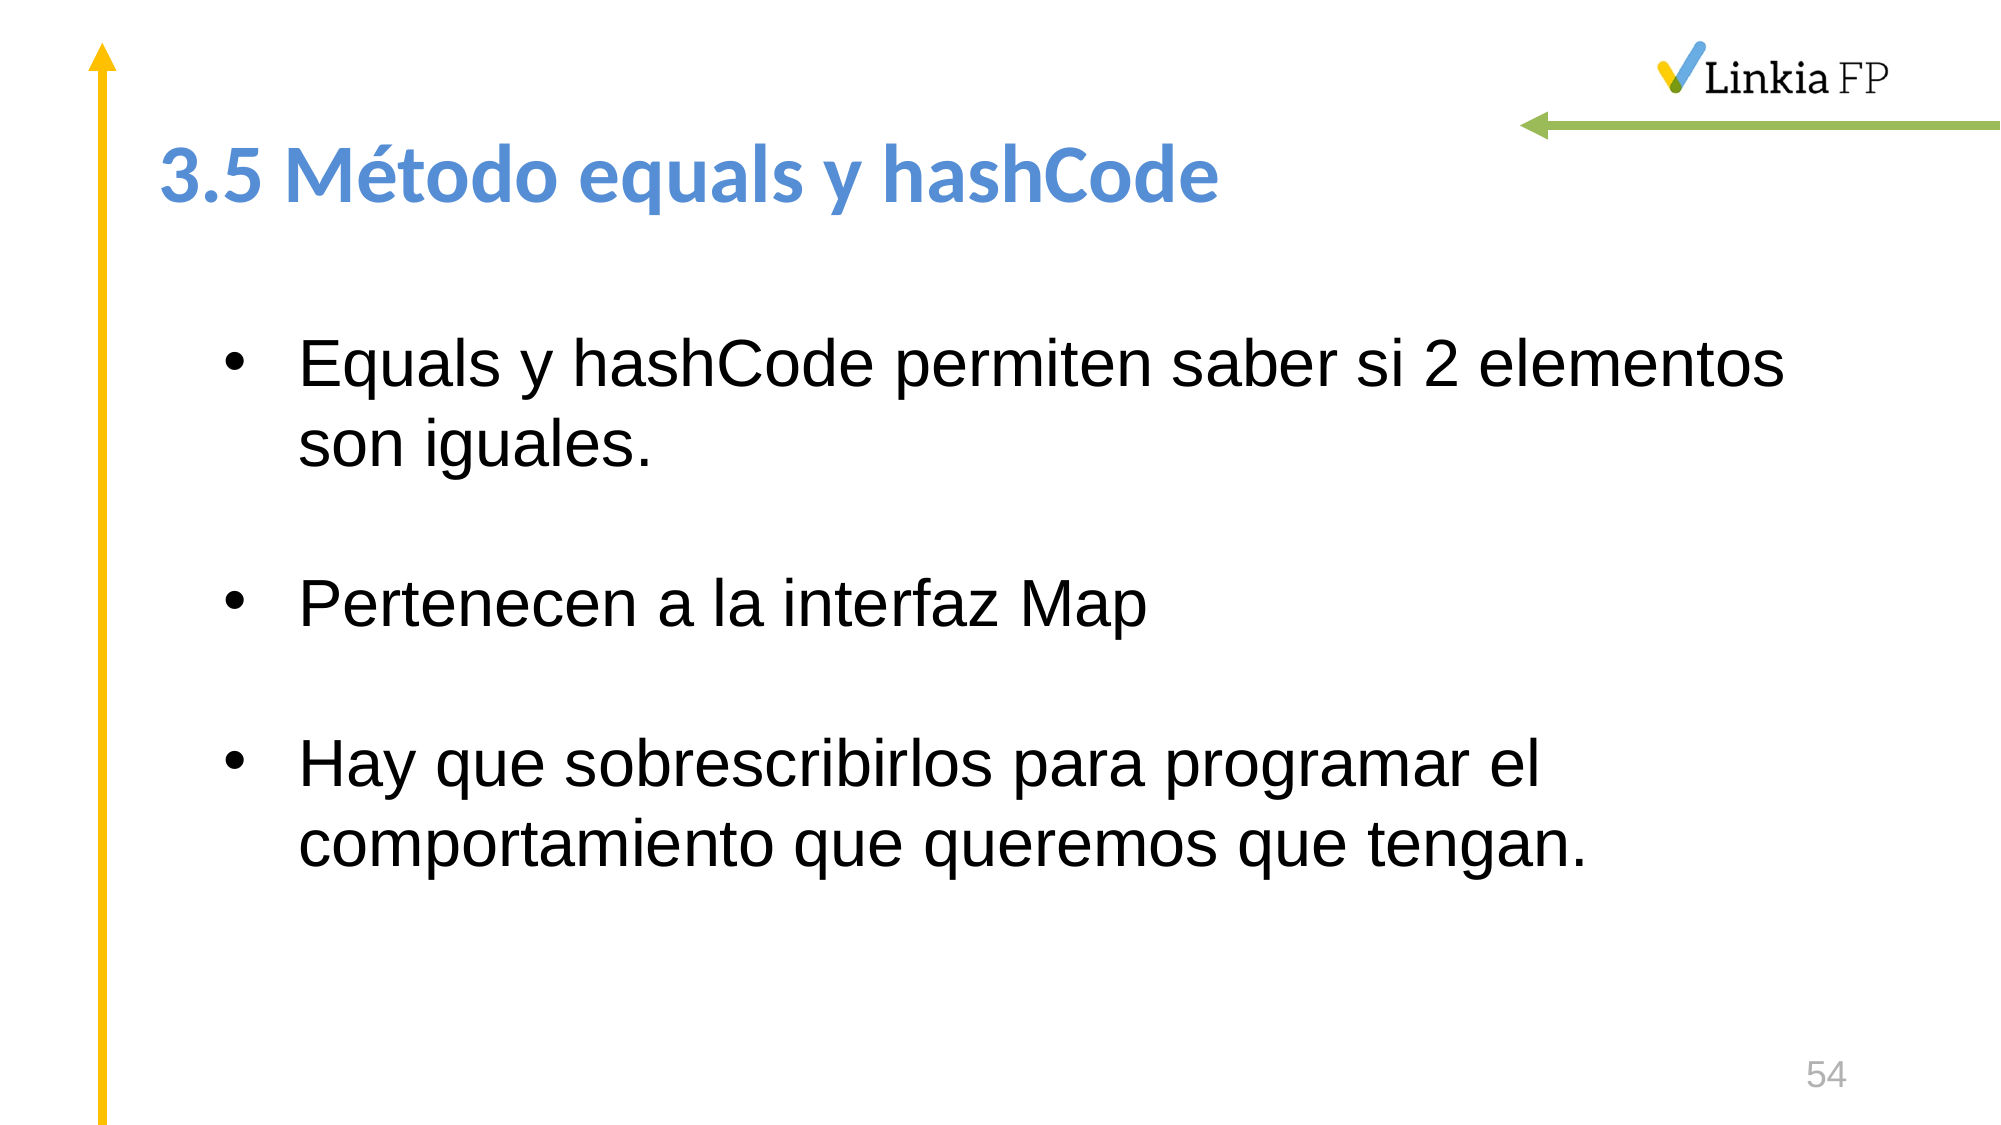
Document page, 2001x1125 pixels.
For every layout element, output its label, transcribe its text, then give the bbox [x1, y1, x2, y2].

text_box Equals y hashCode permiten saber si 2 elementos son iguales. Pertenecen a la interfaz Map Hay que sobrescribirlos para programar el comportamiento que queremos que tengan. [208, 312, 1839, 887]
picture [1649, 39, 1900, 95]
slide_number 54 [1412, 1042, 1863, 1103]
title 3.5 Método equals y hashCode [143, 104, 1952, 234]
